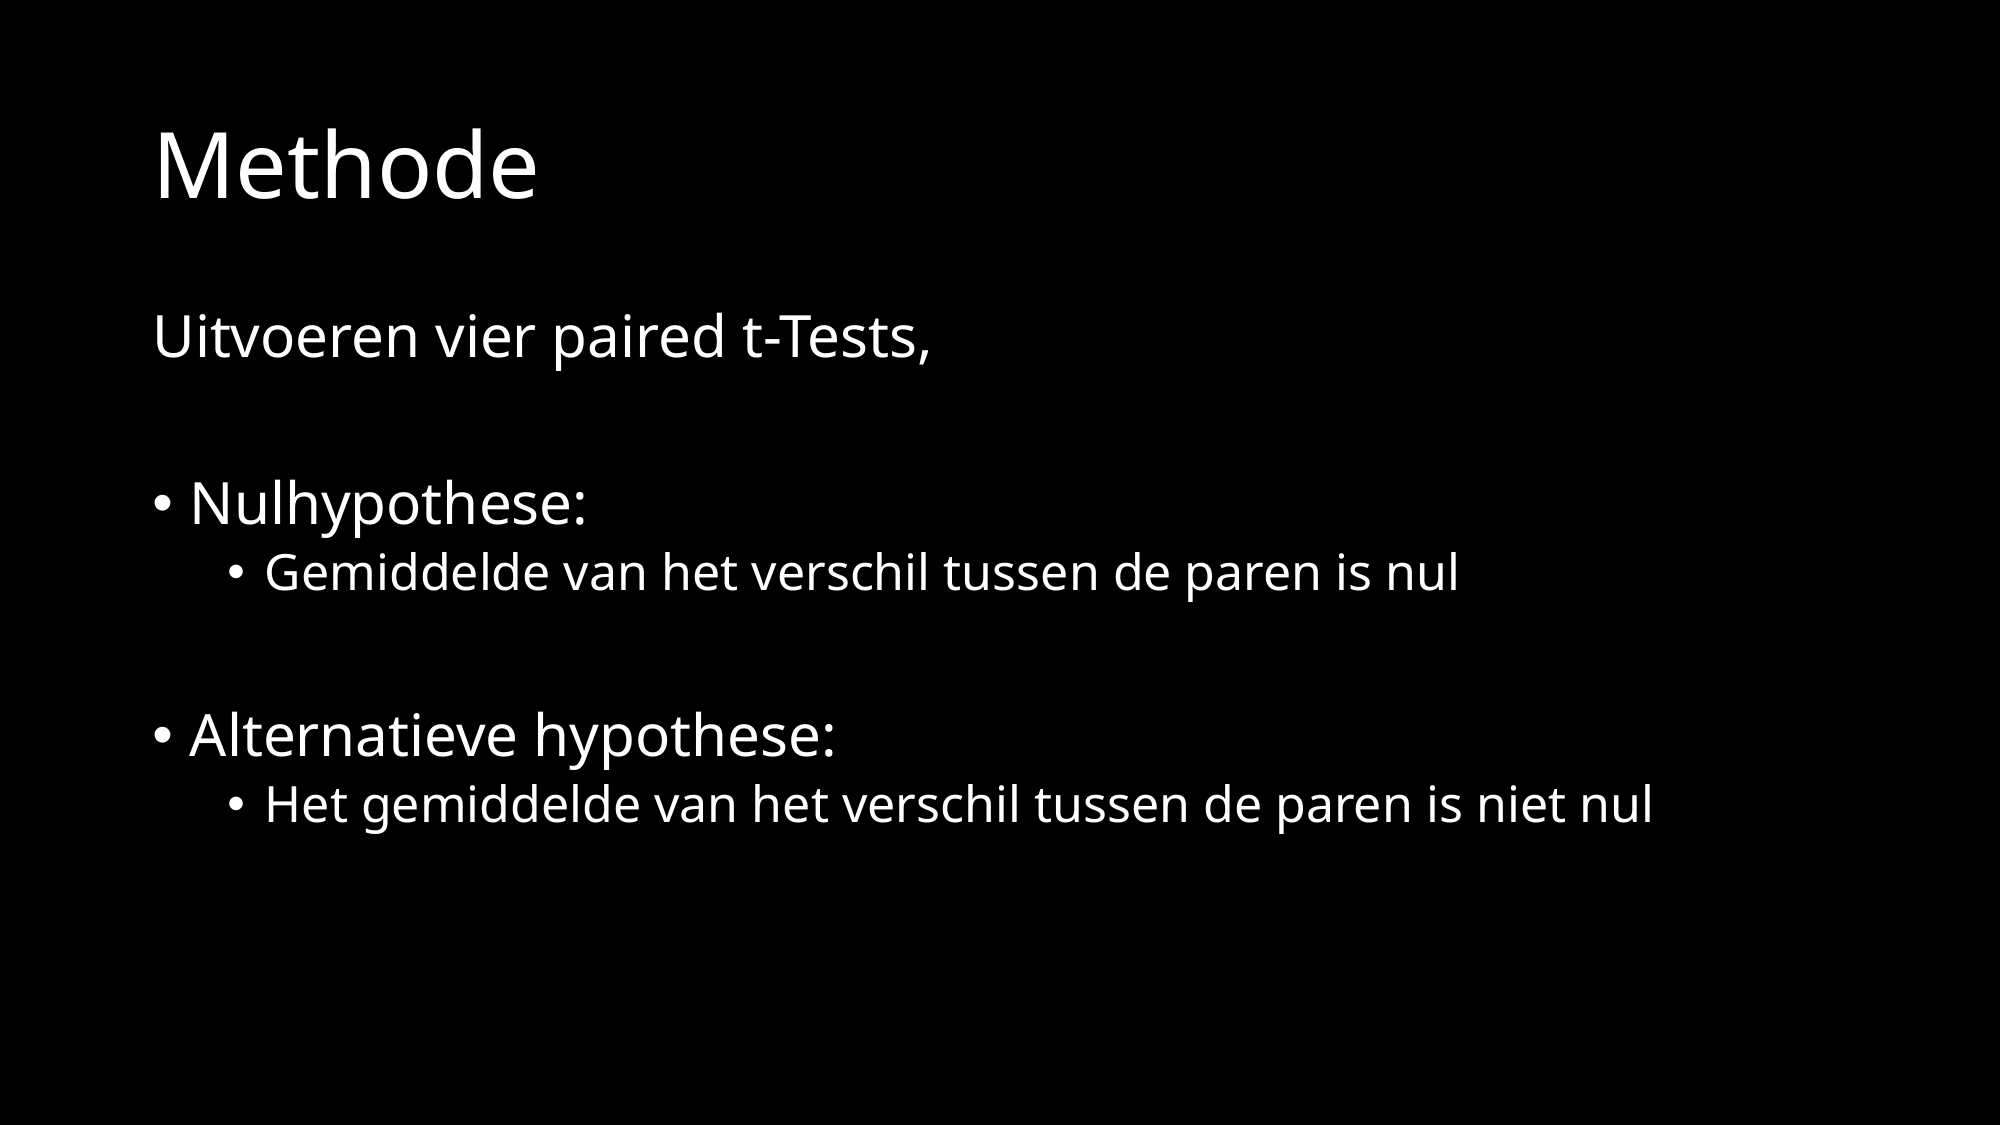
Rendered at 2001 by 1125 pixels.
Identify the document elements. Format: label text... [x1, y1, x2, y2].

list Uitvoeren vier paired t-Tests, Nulhypothese: Gemiddelde van het verschil tussen de paren is nul Alternatieve hypothese: Het gemiddelde van het verschil tussen de paren is niet nul [137, 299, 1863, 1014]
title Methode [137, 59, 1863, 278]
